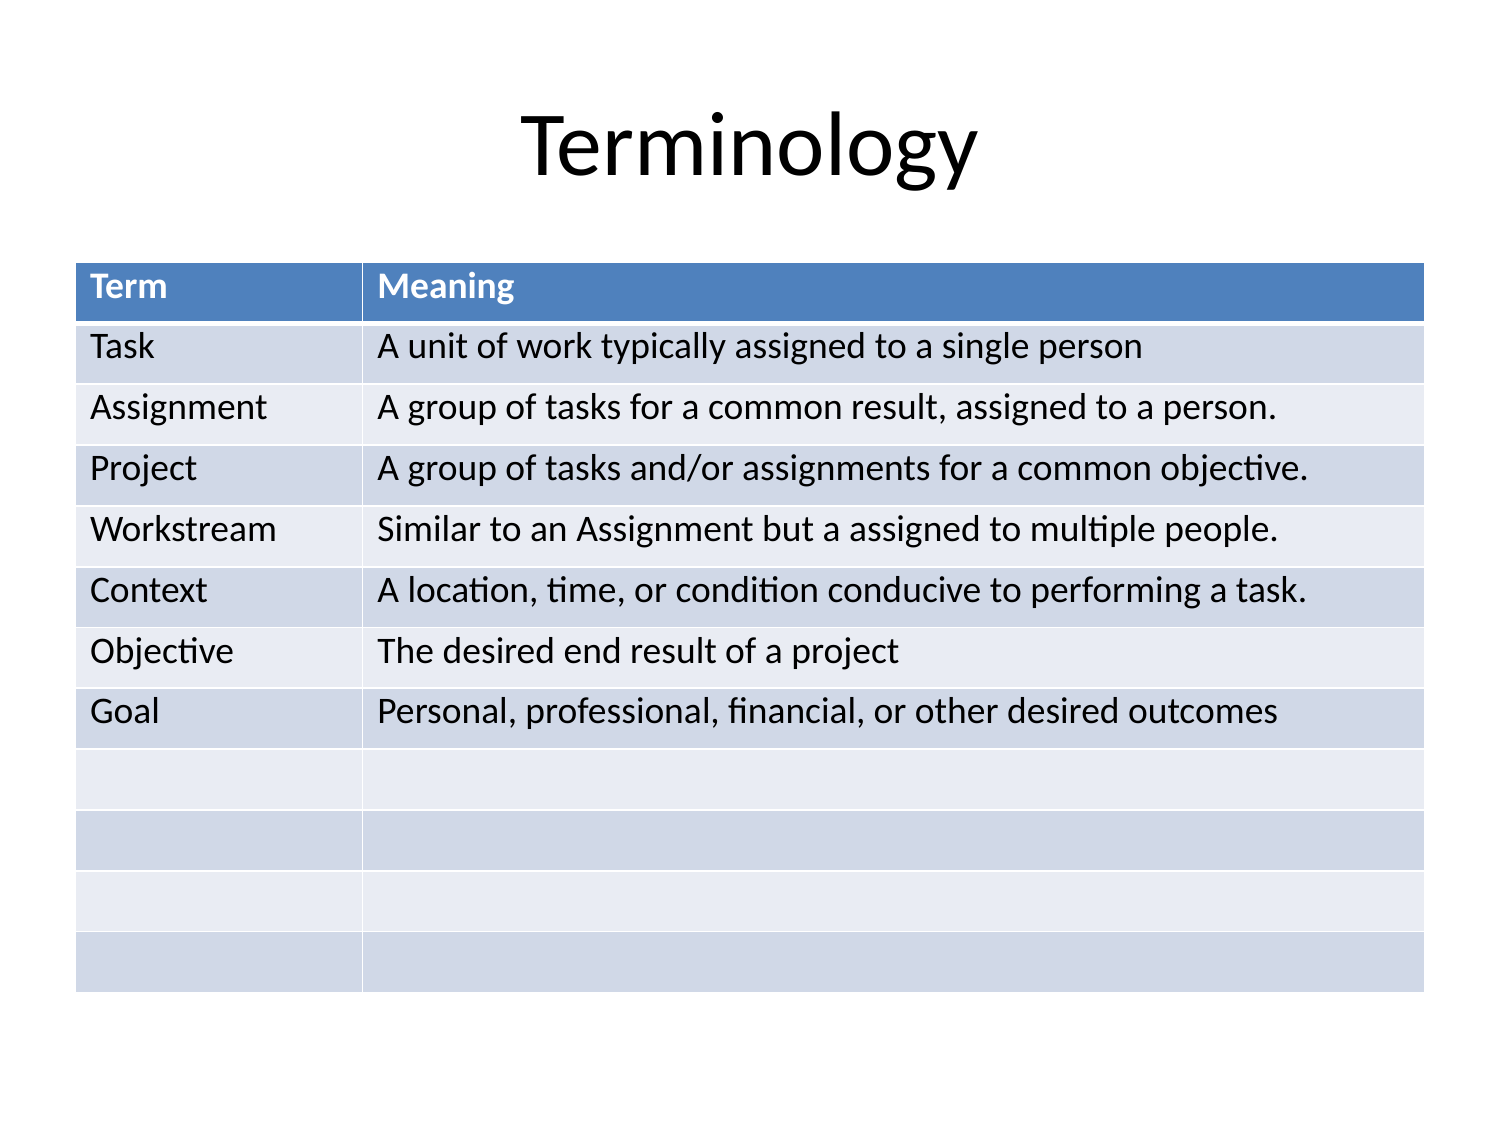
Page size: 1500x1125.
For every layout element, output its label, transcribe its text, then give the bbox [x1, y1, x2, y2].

table_cell Workstream [76, 507, 362, 566]
table_cell Objective [76, 628, 362, 687]
table_cell Project [76, 446, 362, 505]
table_cell [76, 811, 362, 870]
table_cell [363, 932, 1424, 992]
table_cell Goal [76, 689, 362, 748]
table_cell Assignment [76, 385, 362, 444]
table_cell A group of tasks and/or assignments for a common objective. [363, 446, 1424, 505]
title Terminology [75, 45, 1425, 233]
table_cell [76, 932, 362, 992]
table_cell Task [76, 326, 362, 383]
table_cell A location, time, or condition conducive to performing a task. [363, 568, 1424, 627]
table_cell [363, 811, 1424, 870]
table_cell The desired end result of a project [363, 628, 1424, 687]
table_cell A unit of work typically assigned to a single person [363, 326, 1424, 383]
table_cell [76, 750, 362, 809]
table_header Meaning [363, 263, 1424, 321]
table_cell [363, 750, 1424, 809]
table_cell [76, 872, 362, 931]
table_cell A group of tasks for a common result, assigned to a person. [363, 385, 1424, 444]
table_header Term [76, 263, 362, 321]
table_cell Context [76, 568, 362, 627]
table_cell Personal, professional, financial, or other desired outcomes [363, 689, 1424, 748]
table_cell Similar to an Assignment but a assigned to multiple people. [363, 507, 1424, 566]
table_cell [363, 872, 1424, 931]
